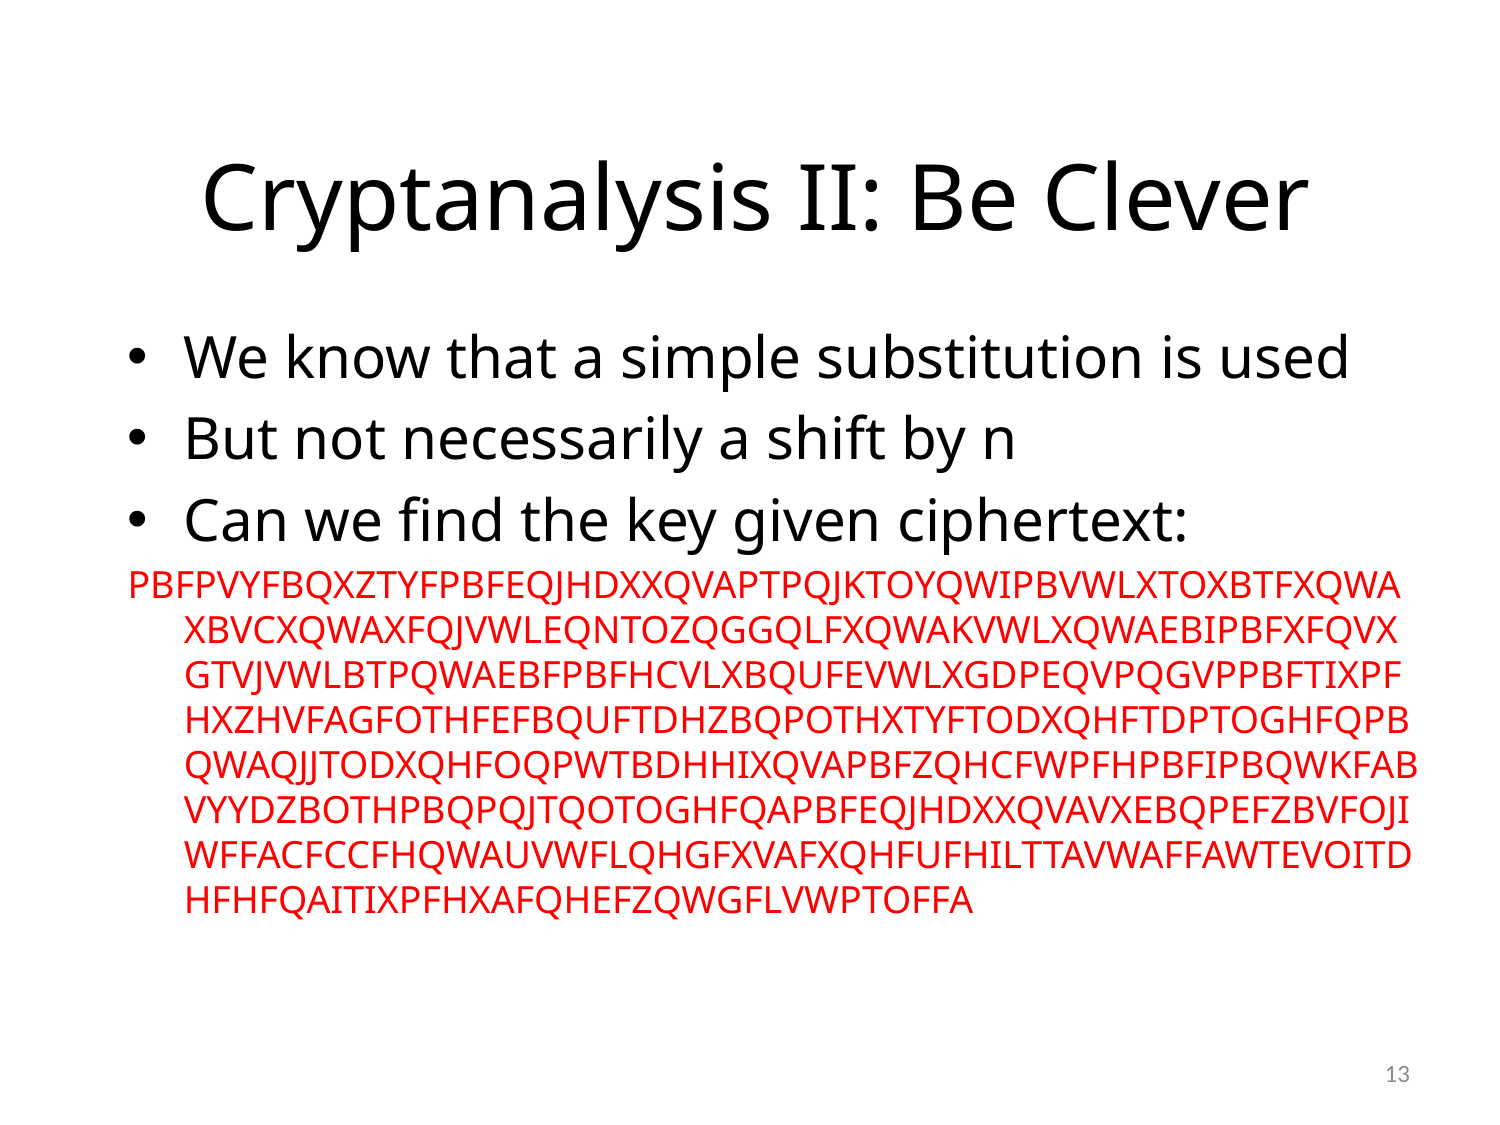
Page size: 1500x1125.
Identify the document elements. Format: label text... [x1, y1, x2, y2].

slide_number 13 [1074, 1042, 1425, 1103]
list We know that a simple substitution is used But not necessarily a shift by n Can we find the key given ciphertext: PBFPVYFBQXZTYFPBFEQJHDXXQVAPTPQJKTOYQWIPBVWLXTOXBTFXQWAXBVCXQWAXFQJVWLEQNTOZQGGQLFXQWAKVWLXQWAEBIPBFXFQVXGTVJVWLBTPQWAEBFPBFHCVLXBQUFEVWLXGDPEQVPQGVPPBFTIXPFHXZHVFAGFOTHFEFBQUFTDHZBQPOTHXTYFTODXQHFTDPTOGHFQPBQWAQJJTODXQHFOQPWTBDHHIXQVAPBFZQHCFWPFHPBFIPBQWKFABVYYDZBOTHPBQPQJTQOTOGHFQAPBFEQJHDXXQVAVXEBQPEFZBVFOJIWFFACFCCFHQWAUVWFLQHGFXVAFXQHFUFHILTTAVWAFFAWTEVOITDHFHFQAITIXPFHXAFQHEFZQWGFLVWPTOFFA [112, 312, 1438, 1013]
title Cryptanalysis II: Be Clever [87, 99, 1425, 288]
